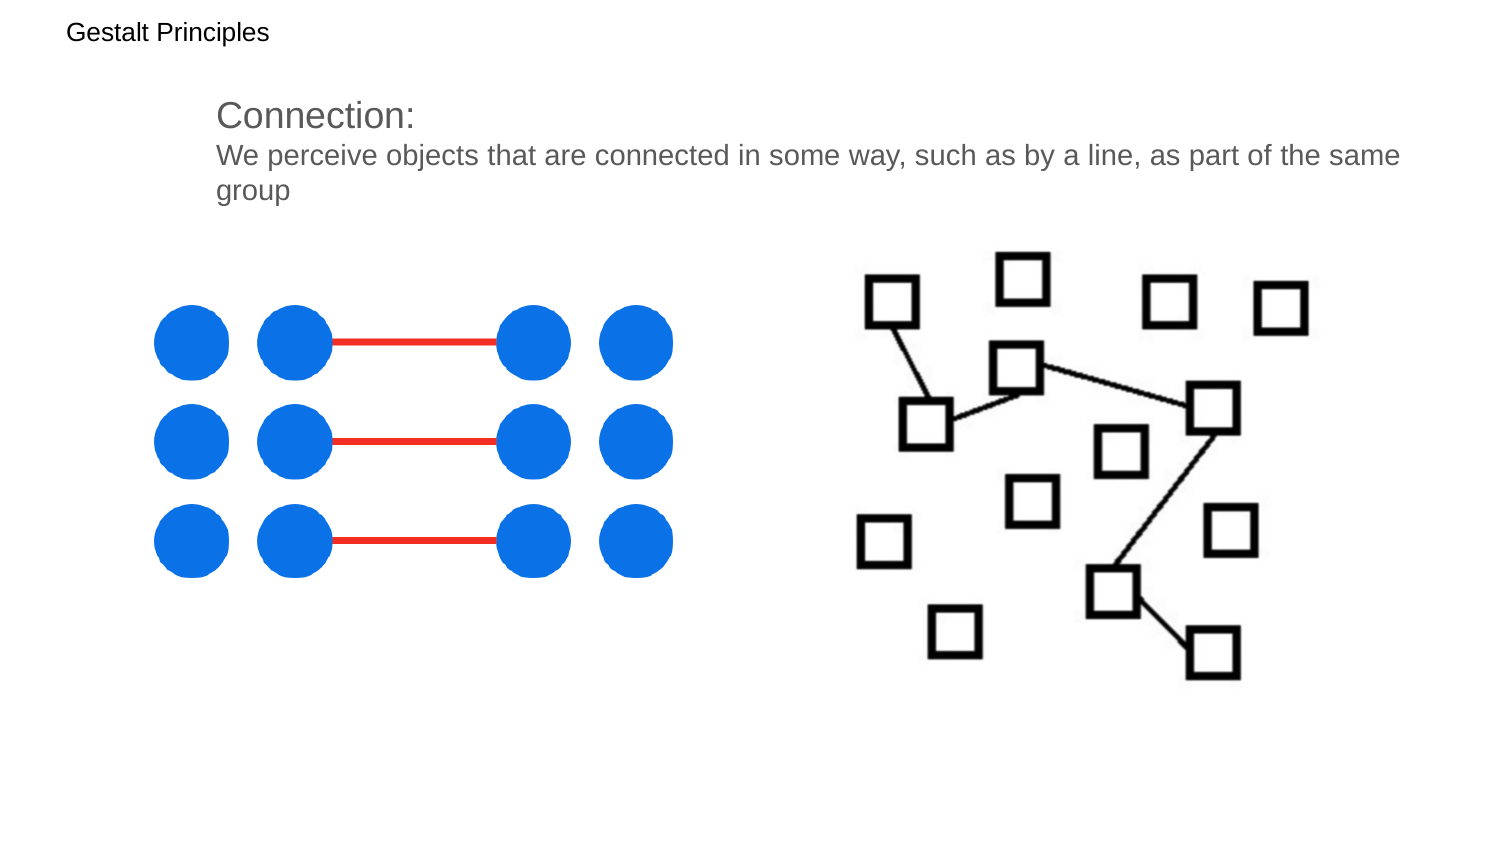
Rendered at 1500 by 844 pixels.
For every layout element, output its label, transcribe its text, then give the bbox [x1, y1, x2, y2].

title Gestalt Principles [51, 0, 1449, 76]
list Connection: We perceive objects that are connected in some way, such as by a line, as part of the same group [51, 76, 1449, 637]
picture [833, 227, 1323, 714]
picture [125, 275, 707, 613]
